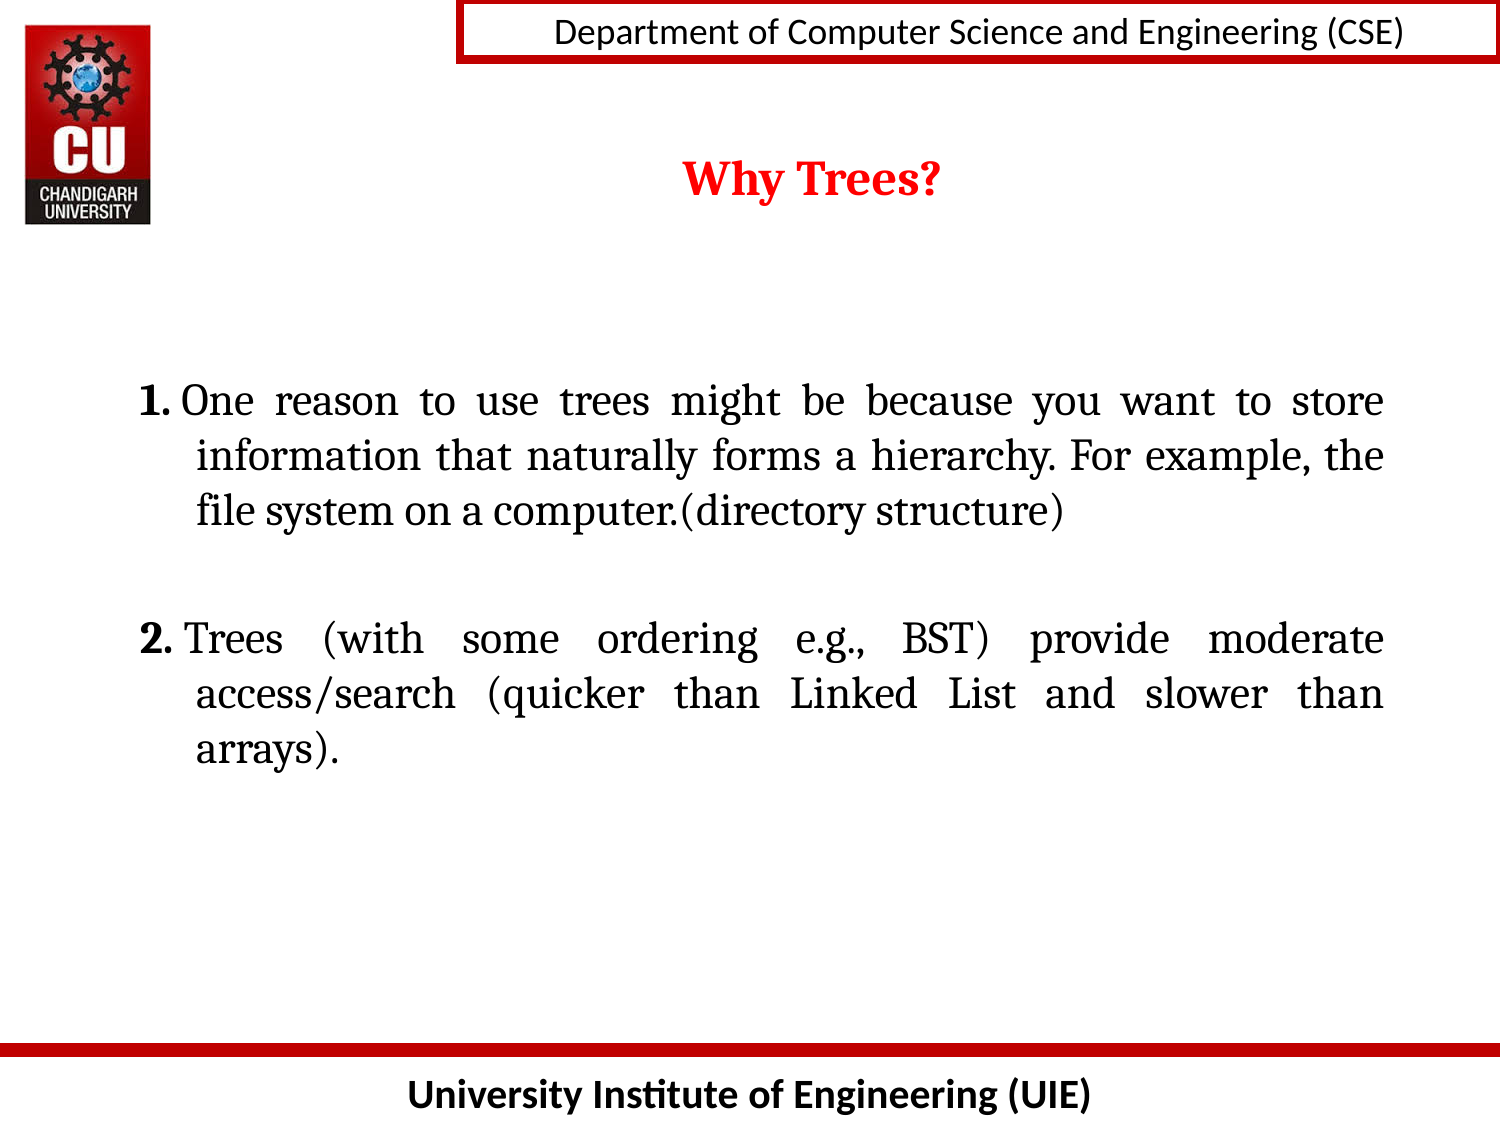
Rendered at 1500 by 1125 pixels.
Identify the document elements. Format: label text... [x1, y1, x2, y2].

picture [24, 24, 151, 225]
title Why Trees? [162, 137, 1463, 213]
list 1. One reason to use trees might be because you want to store information that naturally forms a hierarchy. For example, the file system on a computer.(directory structure) 2. Trees (with some ordering e.g., BST) provide moderate access/search (quicker than Linked List and slower than arrays). [125, 362, 1400, 888]
